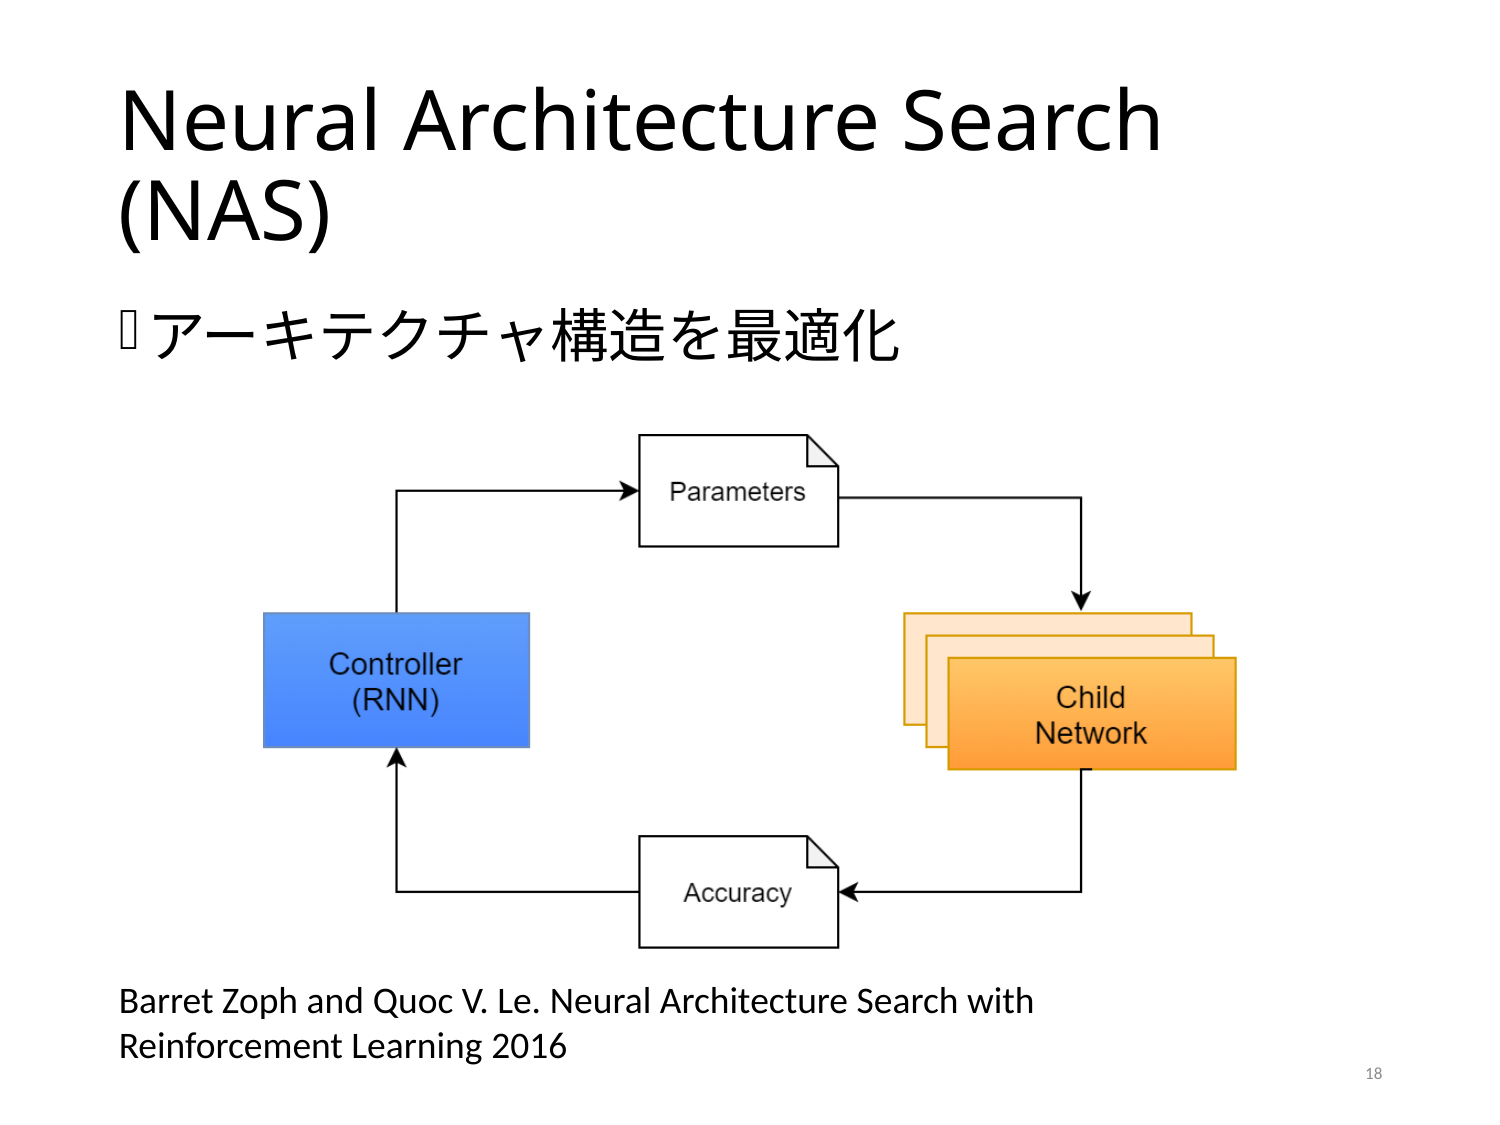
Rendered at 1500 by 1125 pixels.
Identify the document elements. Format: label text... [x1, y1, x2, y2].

slide_number 18 [1060, 1042, 1398, 1103]
text_box Barret Zoph and Quoc V. Le. Neural Architecture Search with Reinforcement Learning 2016 [103, 968, 1098, 1074]
title Neural Architecture Search (NAS) [103, 60, 1398, 278]
list アーキテクチャ構造を最適化 [103, 299, 1398, 1014]
picture [263, 434, 1239, 951]
